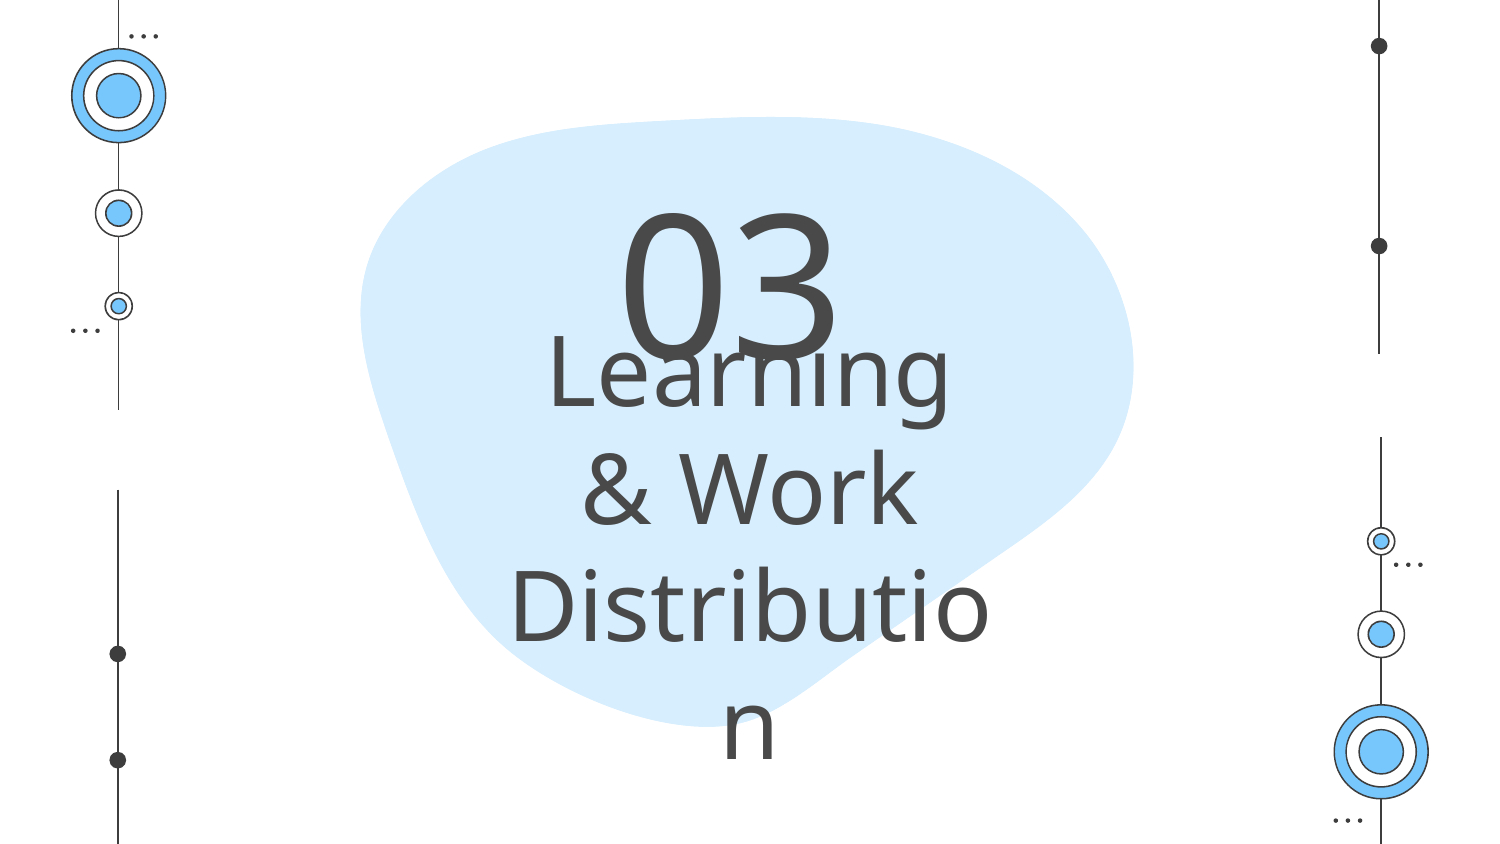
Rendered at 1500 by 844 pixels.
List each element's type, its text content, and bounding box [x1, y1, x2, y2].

title 03 [487, 190, 975, 366]
title Learning & Work Distribution [487, 477, 1013, 610]
